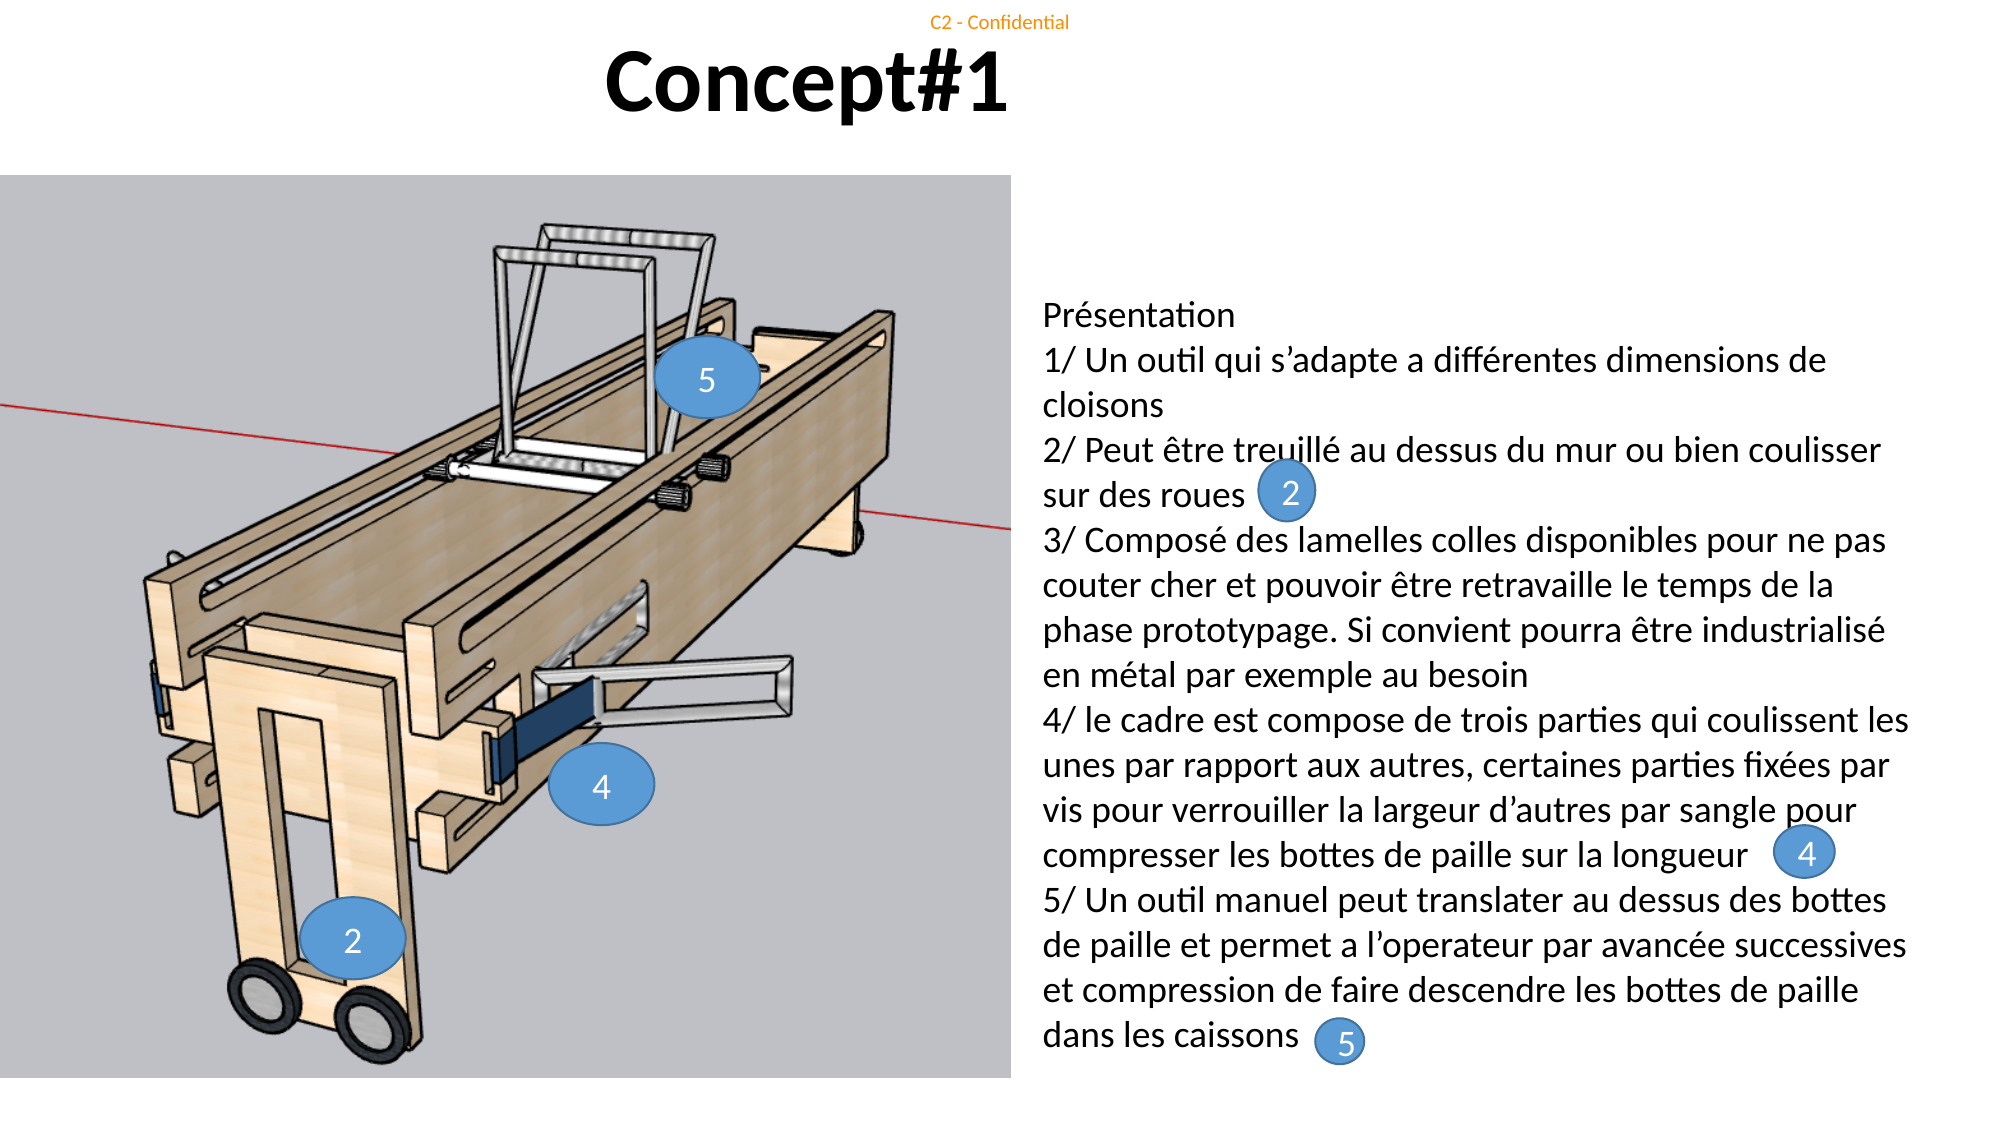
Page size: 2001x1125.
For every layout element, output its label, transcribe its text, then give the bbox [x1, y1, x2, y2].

text_box 2 [1257, 458, 1317, 523]
picture [0, 175, 1011, 1078]
text_box 5 [1314, 1017, 1366, 1066]
text_box Présentation 1/ Un outil qui s’adapte a différentes dimensions de cloisons 2/ Peut être treuillé au dessus du mur ou bien coulisser sur des roues 3/ Composé des lamelles colles disponibles pour ne pas couter cher et pouvoir être retravaille le temps de la phase prototypage. Si convient pourra être industrialisé en métal par exemple au besoin 4/ le cadre est compose de trois parties qui coulissent les unes par rapport aux autres, certaines parties fixées par vis pour verrouiller la largeur d’autres par sangle pour compresser les bottes de paille sur la longueur 5/ Un outil manuel peut translater au dessus des bottes de paille et permet a l’operateur par avancée successives et compression de faire descendre les bottes de paille dans les caissons [1027, 282, 1937, 1125]
text_box Concept#1 [590, 12, 1026, 138]
text_box 4 [1772, 824, 1836, 879]
